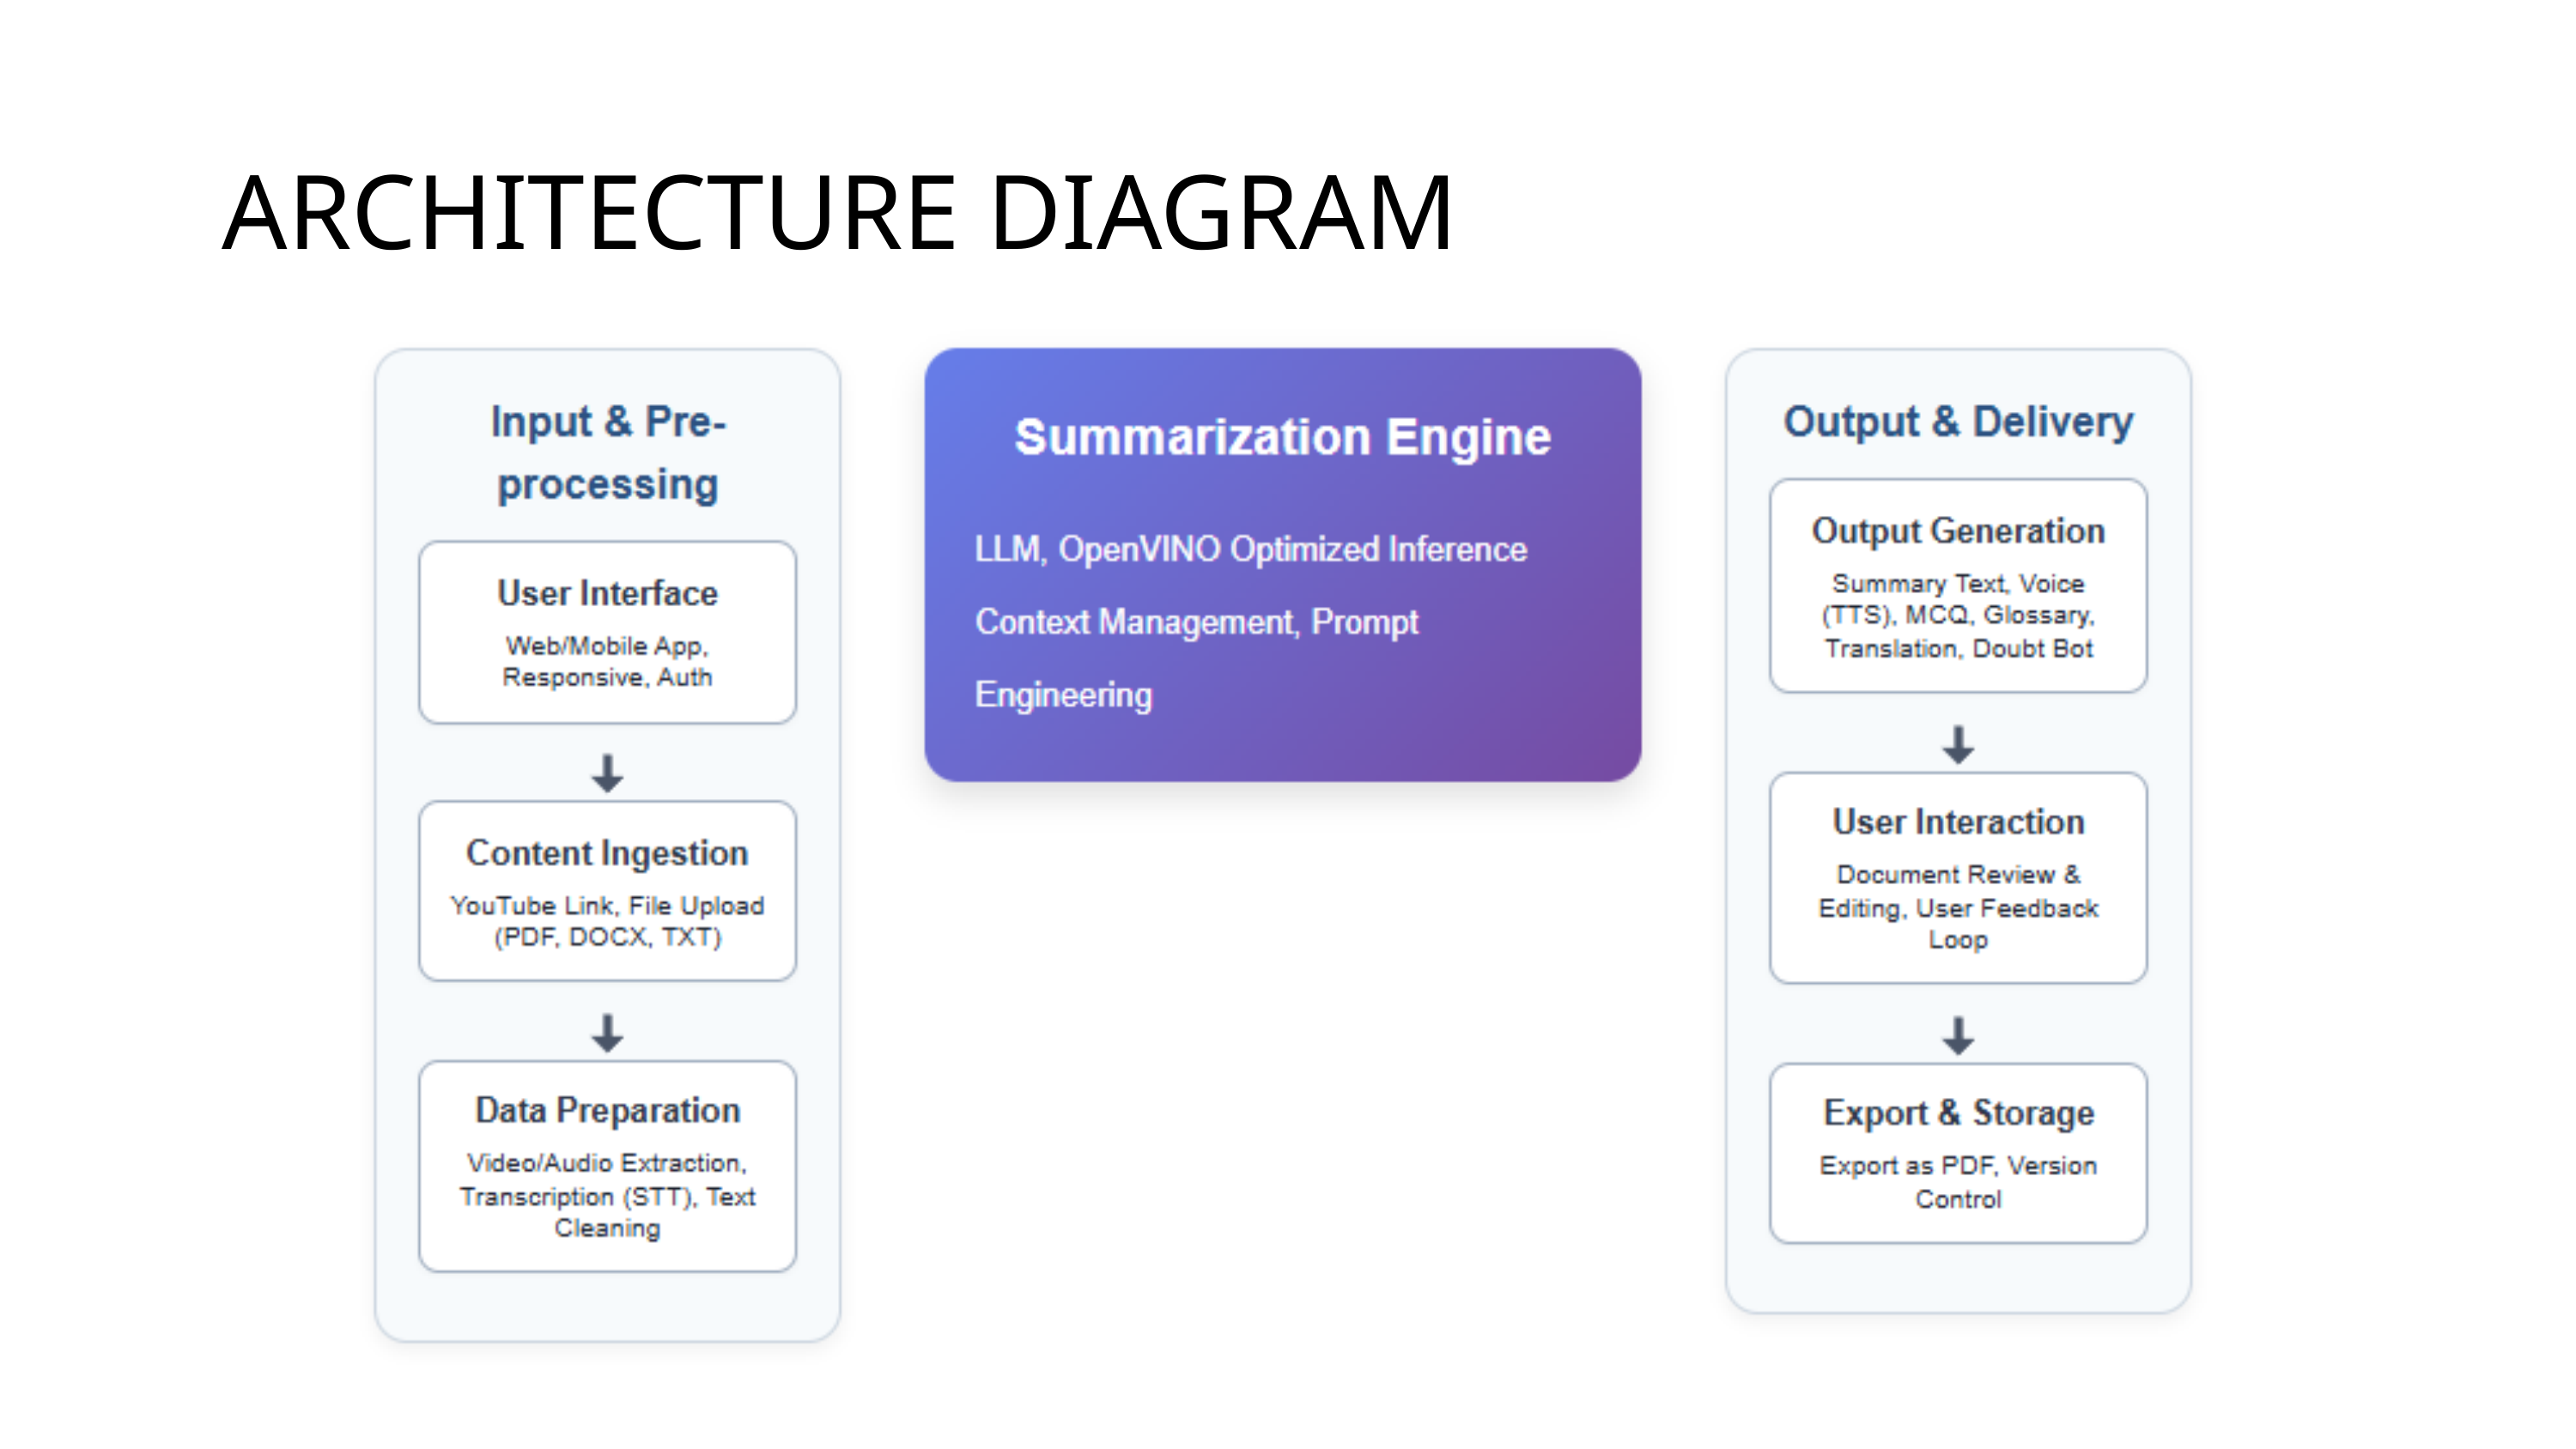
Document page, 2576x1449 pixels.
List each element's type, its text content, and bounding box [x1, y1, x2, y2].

text_box ARCHITECTURE DIAGRAM [144, 146, 1537, 270]
text_box [325, 310, 2251, 1378]
